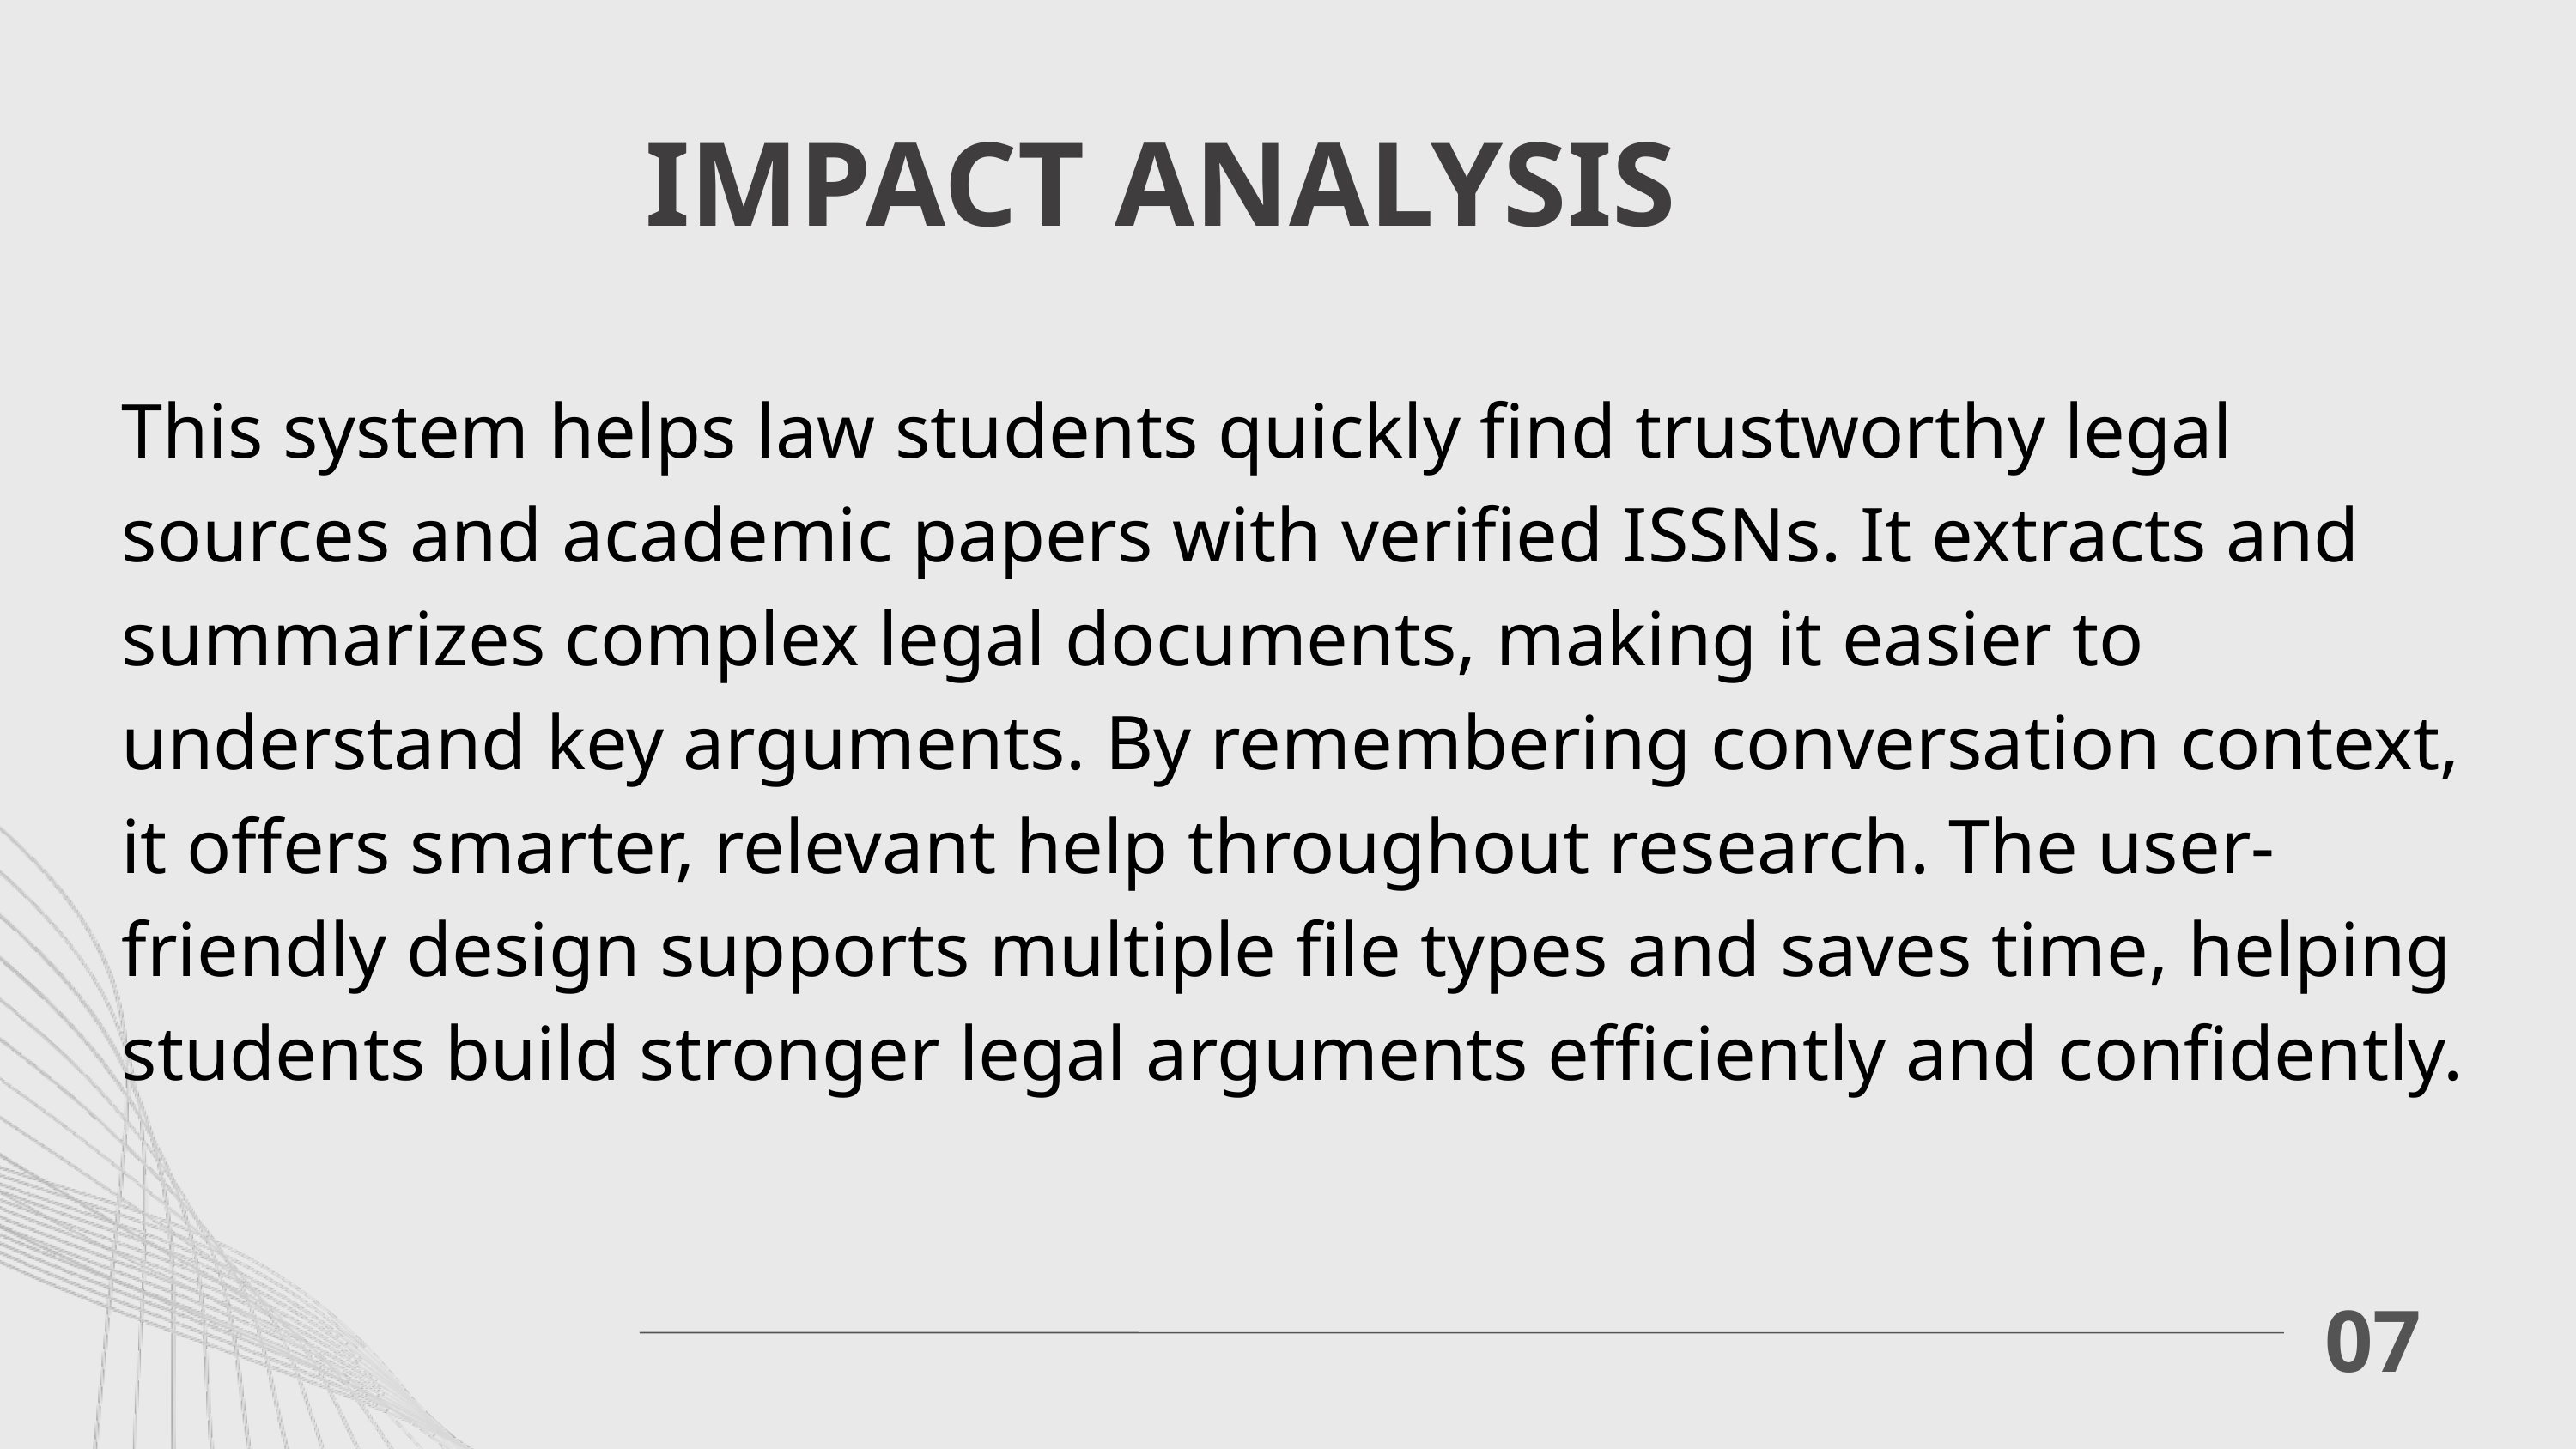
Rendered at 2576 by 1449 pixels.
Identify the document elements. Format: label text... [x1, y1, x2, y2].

text_box IMPACT ANALYSIS [270, 87, 2051, 249]
text_box This system helps law students quickly find trustworthy legal sources and academic papers with verified ISSNs. It extracts and summarizes complex legal documents, making it easier to understand key arguments. By remembering conversation context, it offers smarter, relevant help throughout research. The user-friendly design supports multiple file types and saves time, helping students build stronger legal arguments efficiently and confidently. [121, 369, 2490, 1095]
text_box 07 [2283, 1270, 2464, 1389]
text_box [0, 790, 636, 1449]
